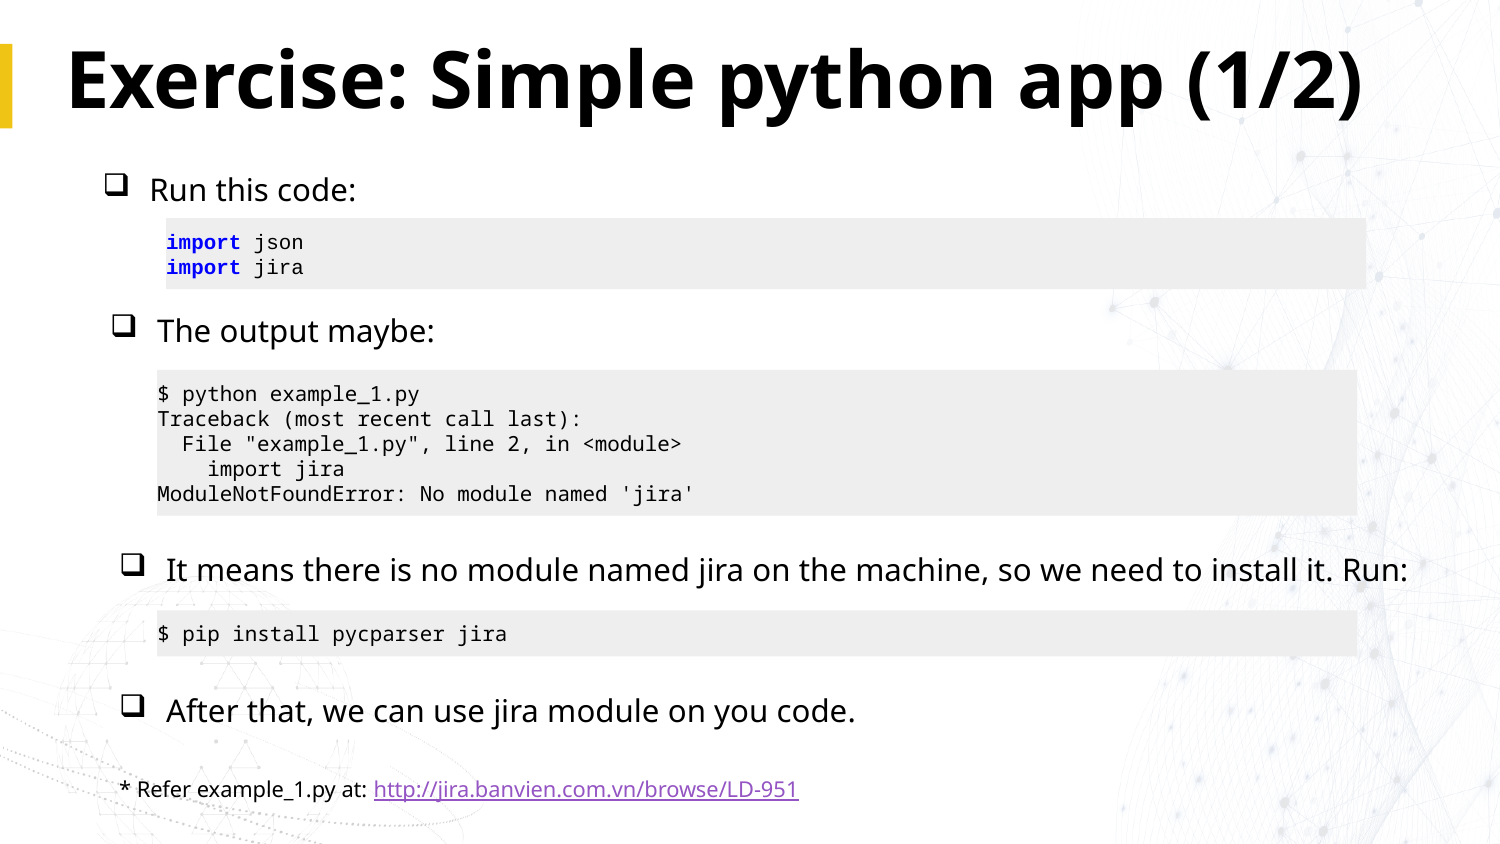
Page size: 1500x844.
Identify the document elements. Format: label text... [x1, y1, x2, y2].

text_box $ python example_1.py Traceback (most recent call last): File "example_1.py", line 2, in <module> import jira ModuleNotFoundError: No module named 'jira' [157, 369, 1358, 516]
title Exercise: Simple python app (1/2) [53, 31, 1446, 135]
text_box import json import jira [166, 218, 1367, 290]
list Run this code: [53, 159, 1446, 218]
text_box $ pip install pycparser jira [157, 610, 1358, 657]
text_box It means there is no module named jira on the machine, so we need to install it. Run: [70, 539, 1462, 598]
text_box The output maybe: [61, 300, 1453, 359]
picture [0, 0, 1500, 844]
text_box After that, we can use jira module on you code. * Refer example_1.py at: http://jira.banvien.com.vn/browse/LD-951 [70, 680, 1462, 822]
